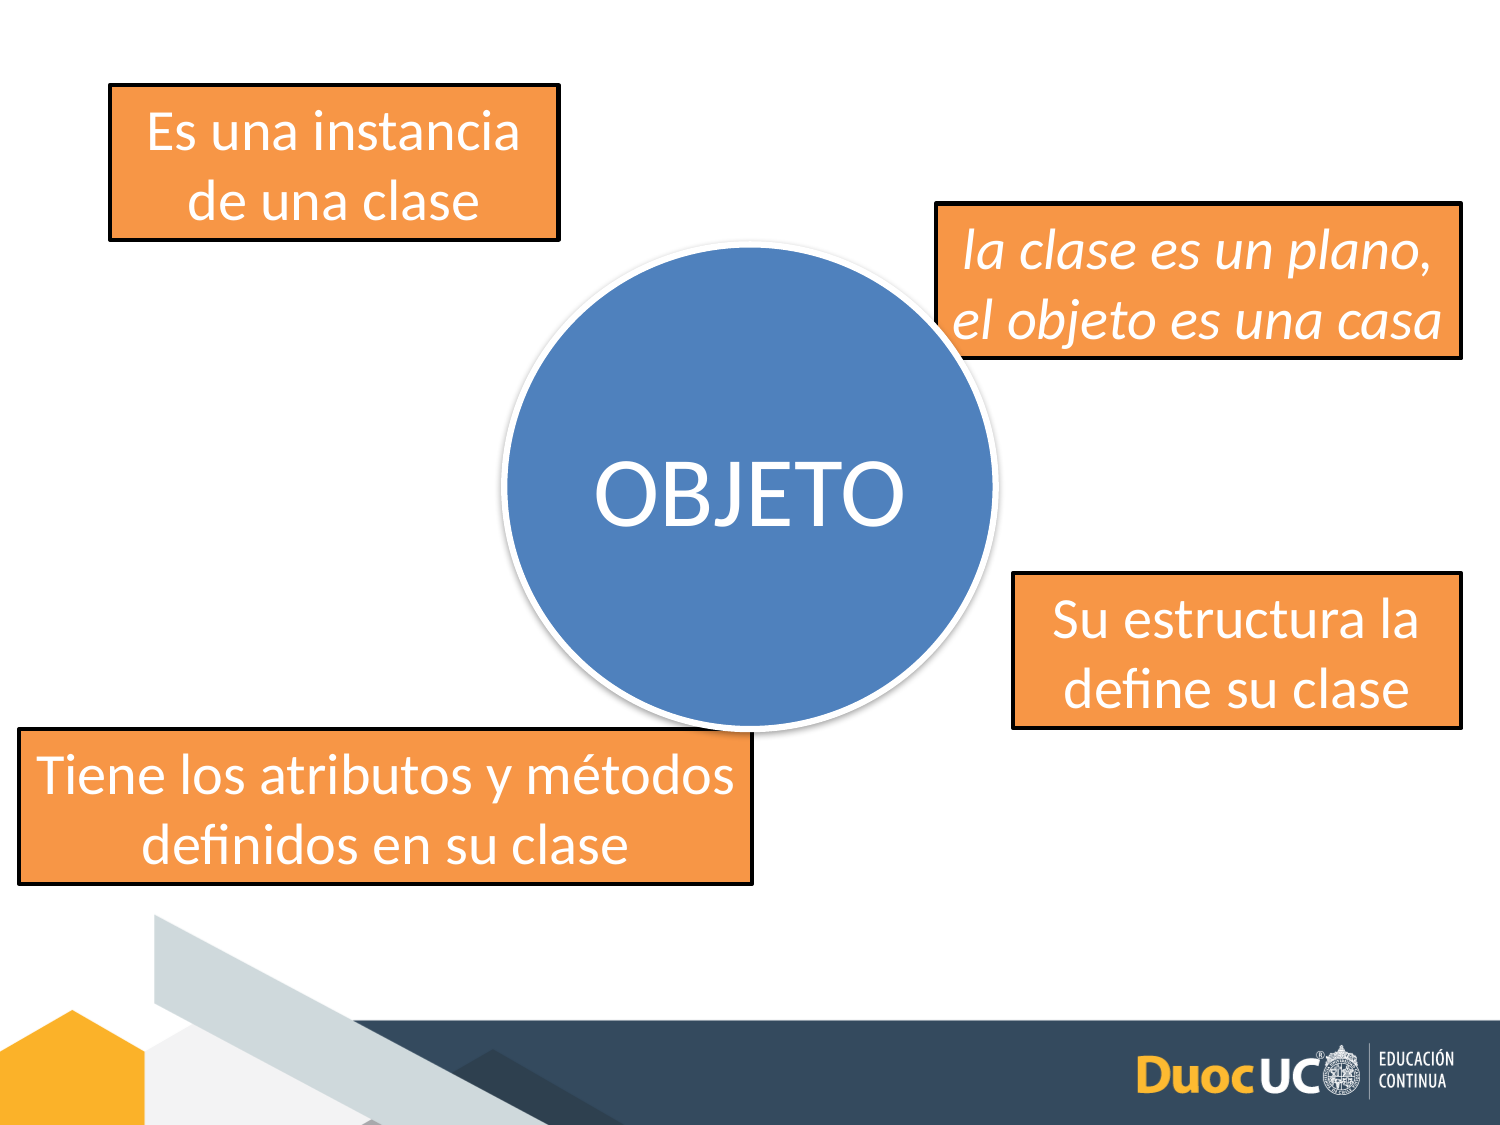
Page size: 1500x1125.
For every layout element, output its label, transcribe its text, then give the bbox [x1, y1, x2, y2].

text_box Su estructura la define su clase [1012, 573, 1462, 728]
text_box la clase es un plano, el objeto es una casa [935, 203, 1462, 359]
text_box OBJETO [501, 241, 999, 733]
text_box Tiene los atributos y métodos definidos en su clase [19, 729, 753, 884]
picture [0, 0, 1500, 1125]
text_box Es una instancia de una clase [109, 85, 559, 240]
